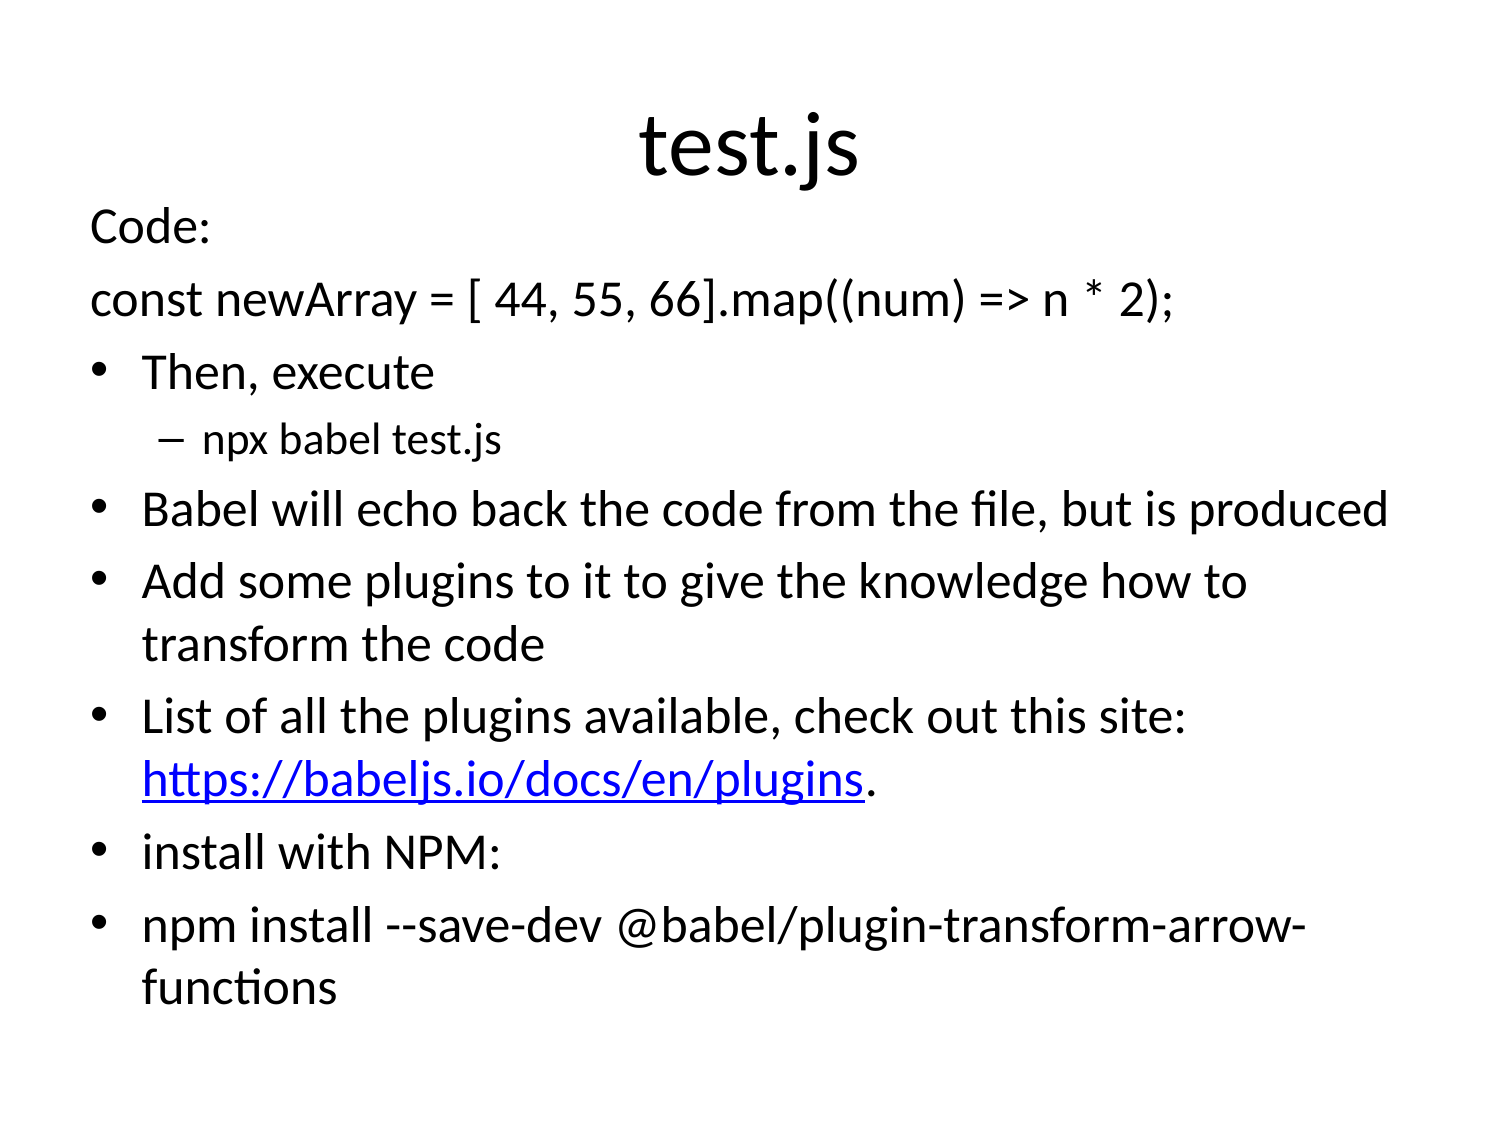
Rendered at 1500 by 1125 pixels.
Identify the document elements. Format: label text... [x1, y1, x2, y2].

list Code: const newArray = [ 44, 55, 66].map((num) => n * 2); Then, execute npx babel test.js Babel will echo back the code from the file, but is produced Add some plugins to it to give the knowledge how to transform the code List of all the plugins available, check out this site: https://babeljs.io/docs/en/plugins. install with NPM: npm install --save-dev @babel/plugin-transform-arrow-functions [75, 184, 1425, 1071]
title test.js [75, 45, 1425, 184]
